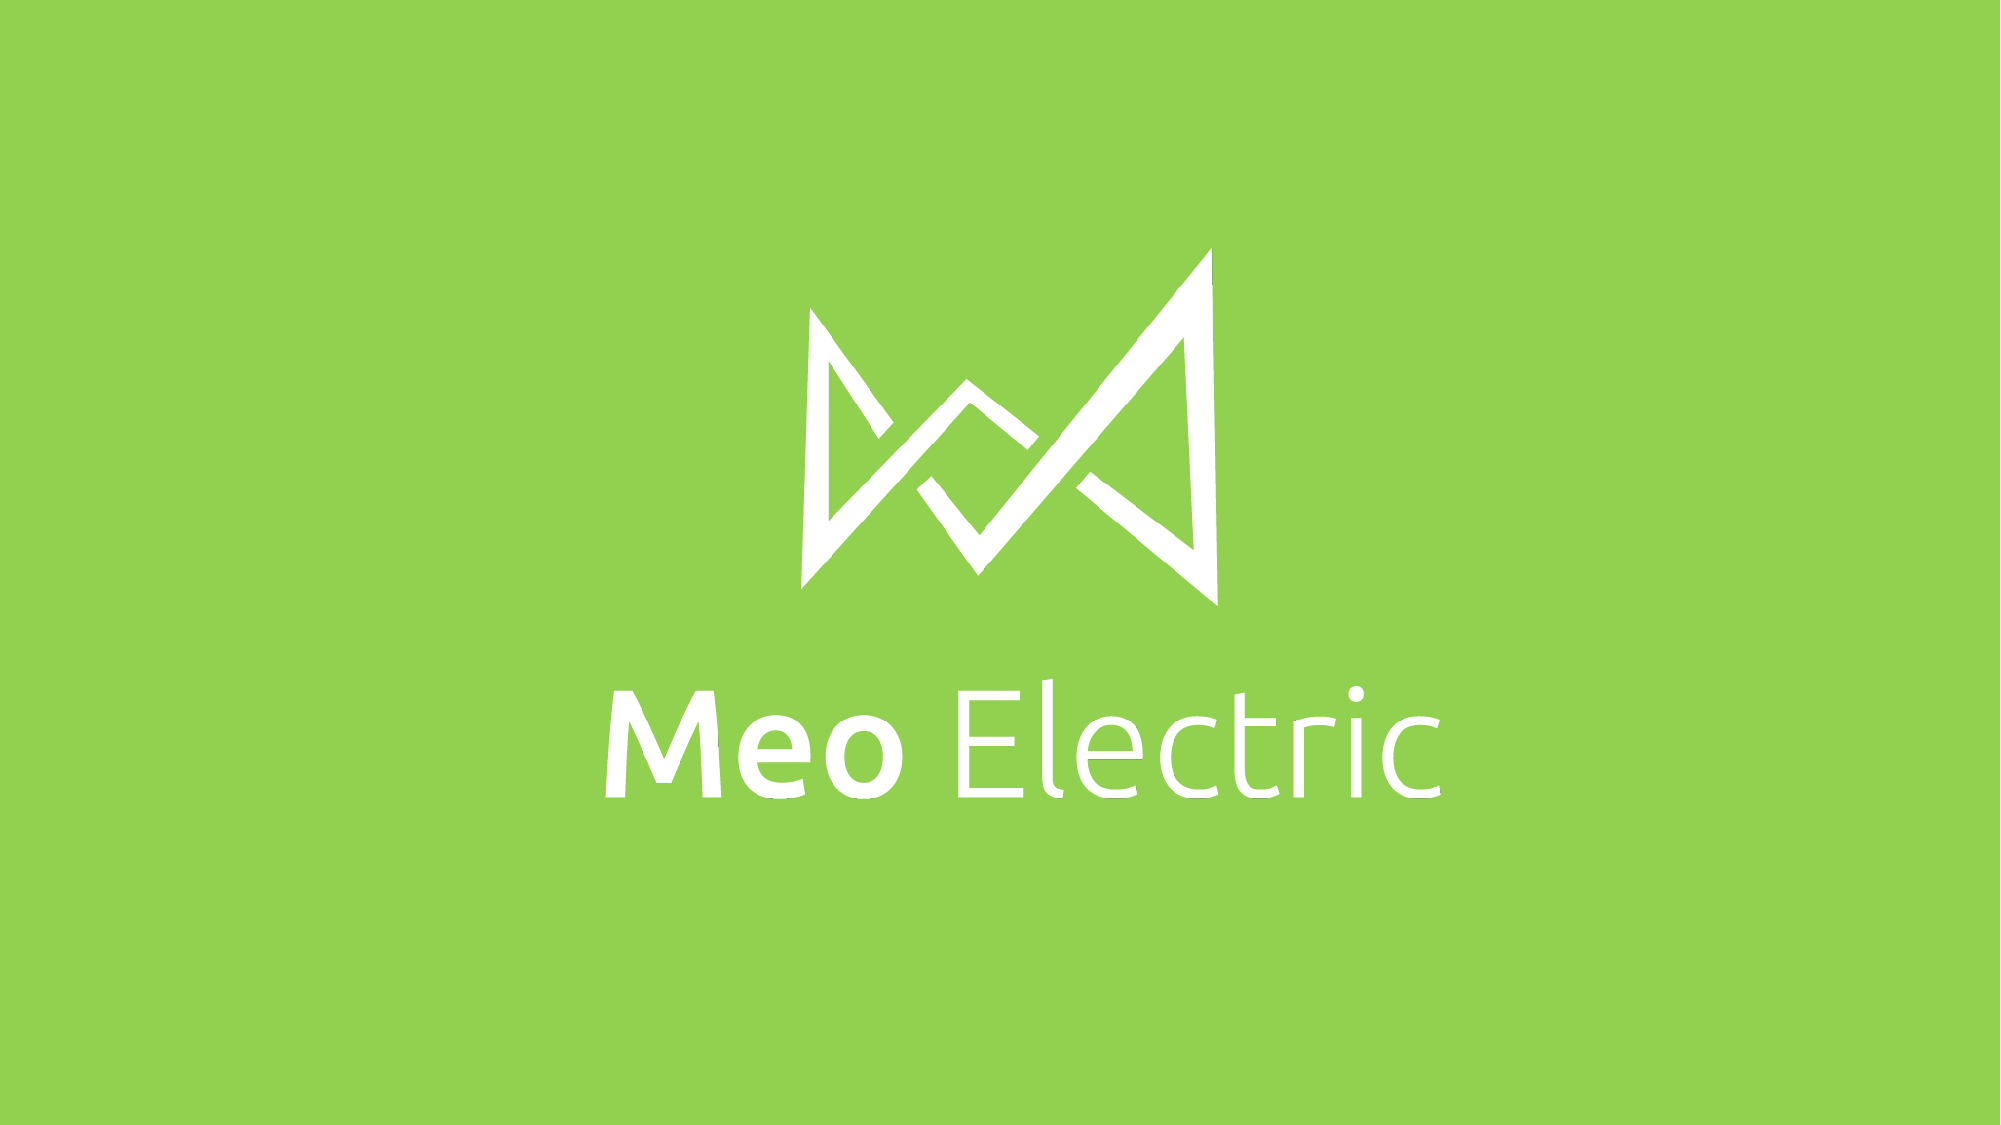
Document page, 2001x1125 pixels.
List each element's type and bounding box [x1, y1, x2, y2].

picture [605, 247, 1441, 799]
